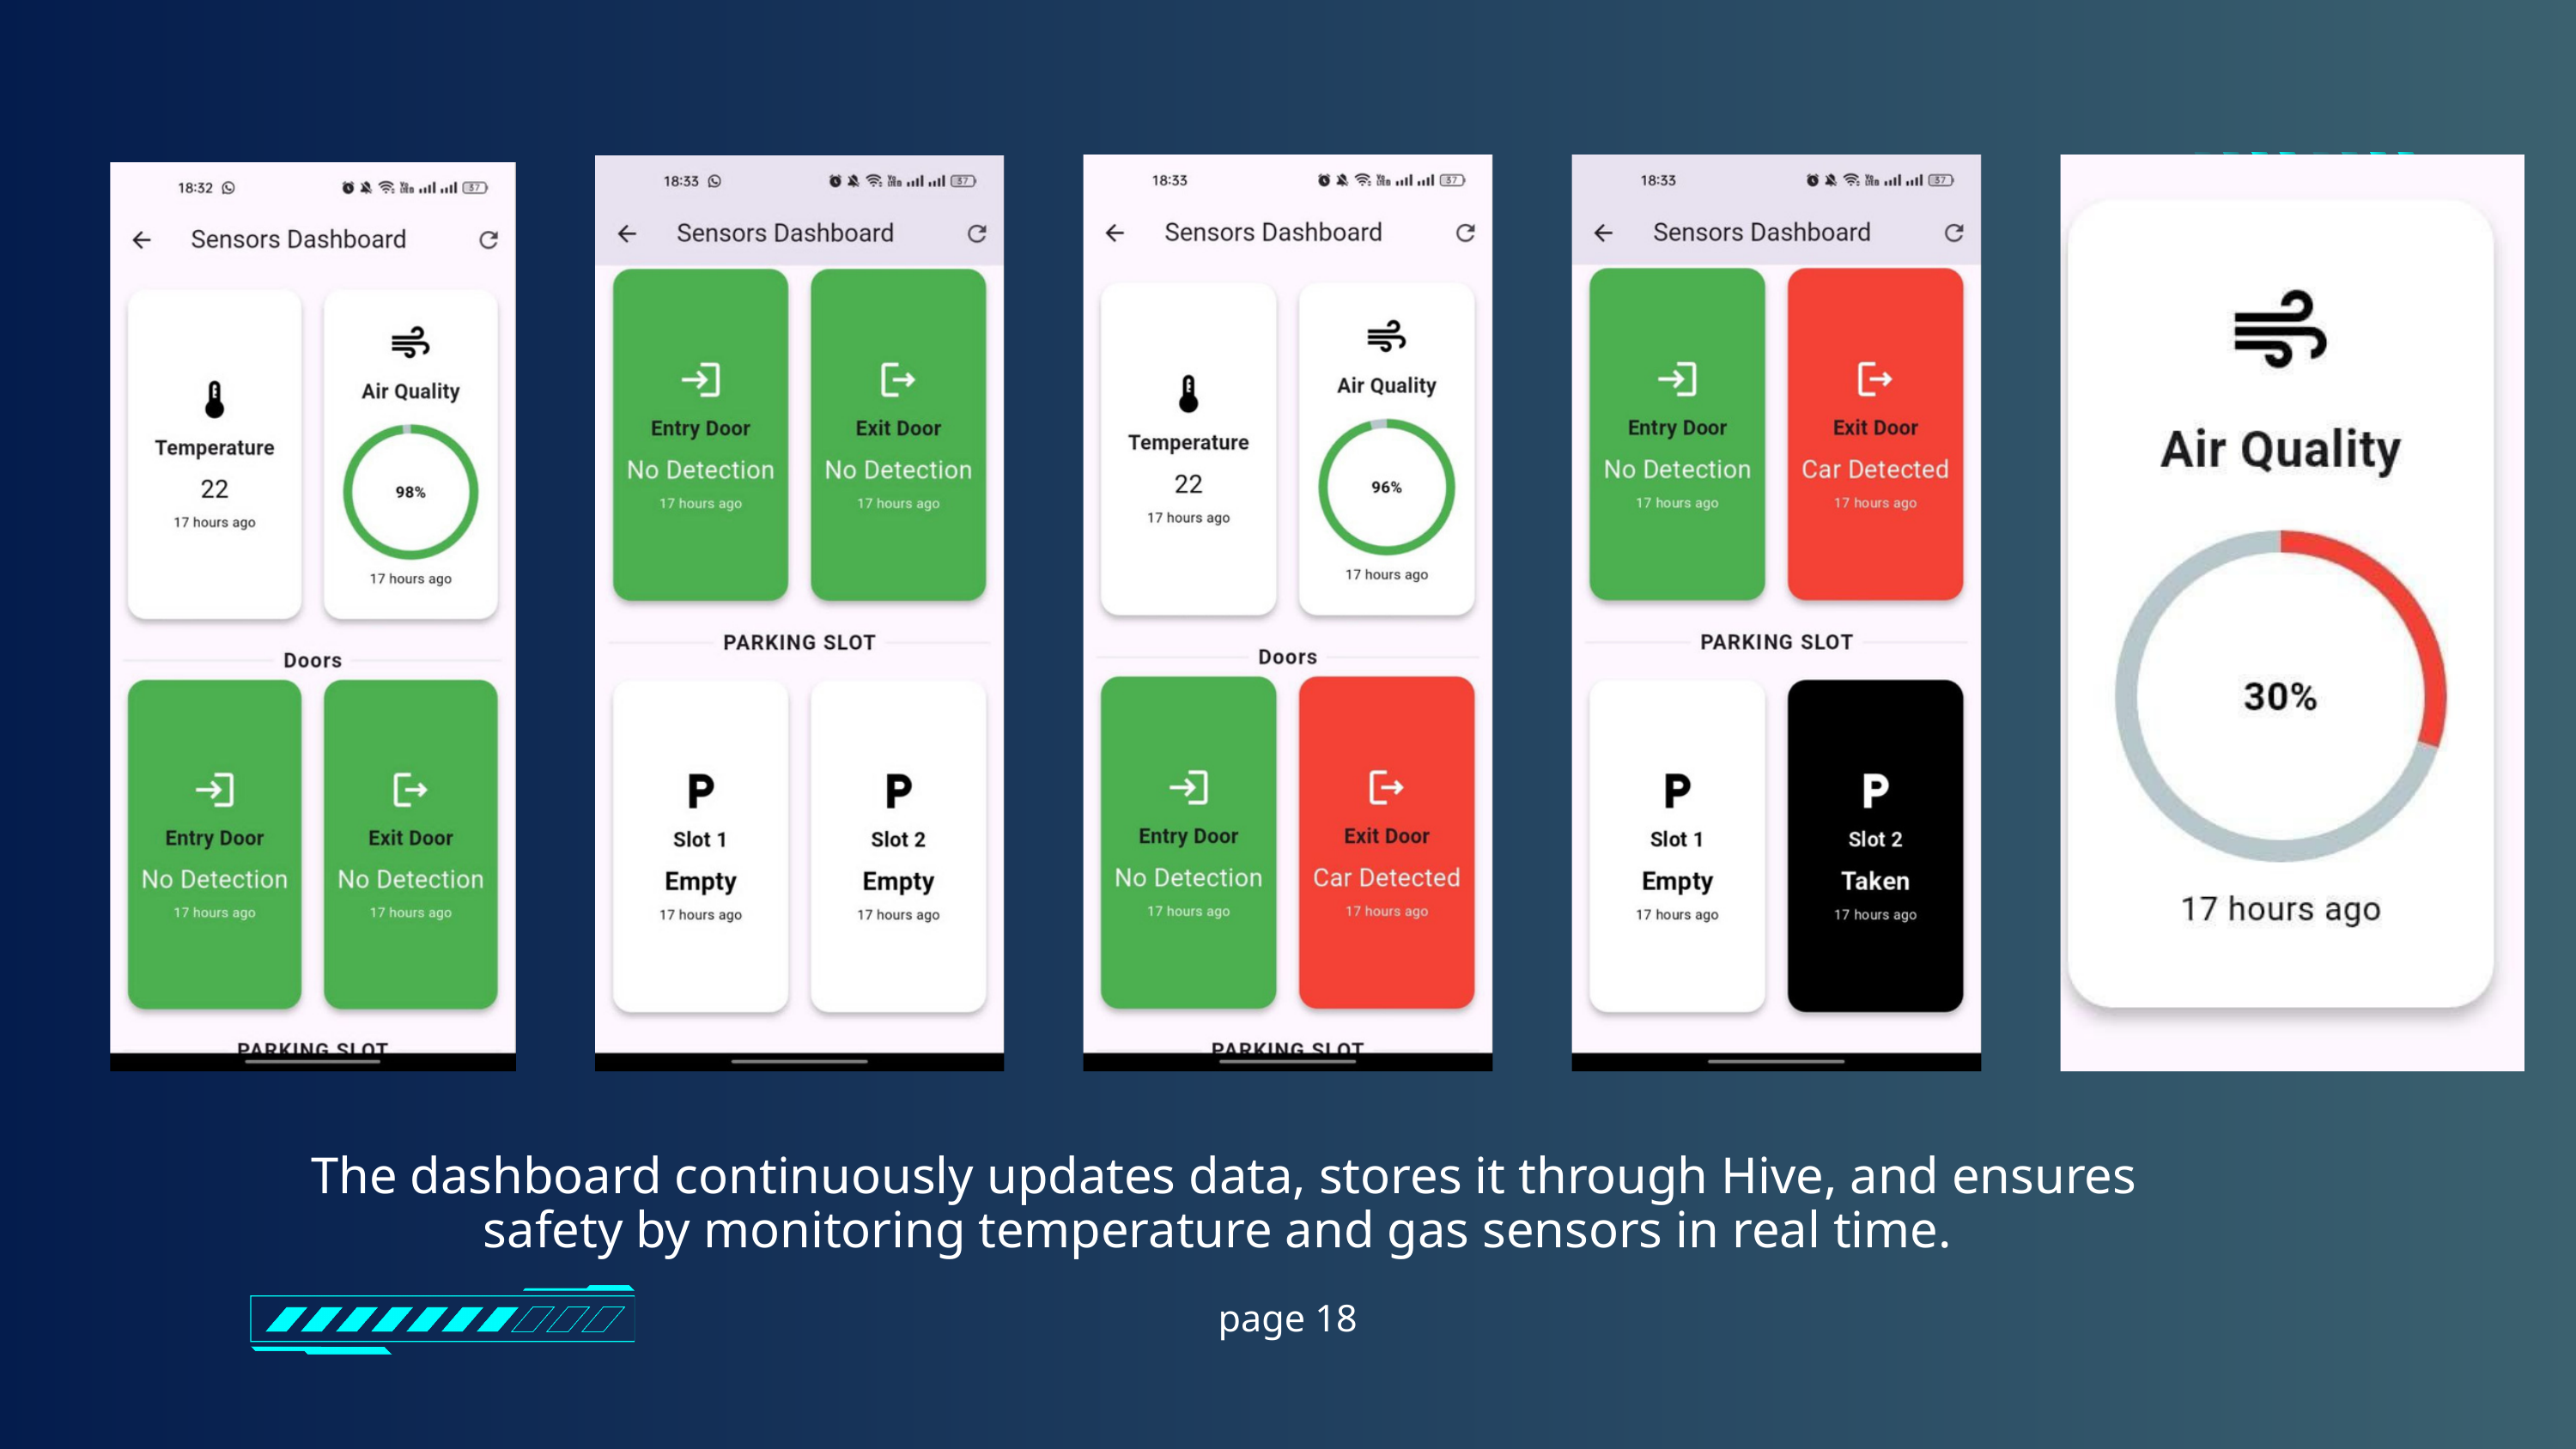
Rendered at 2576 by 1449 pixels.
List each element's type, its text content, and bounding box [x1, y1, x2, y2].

text_box [110, 162, 517, 1071]
text_box [250, 1285, 635, 1355]
text_box [1571, 155, 1982, 1071]
text_box [595, 155, 1005, 1071]
text_box [1083, 155, 1493, 1071]
text_box page 18 [1124, 1299, 1452, 1340]
text_box The dashboard continuously updates data, stores it through Hive, and ensures safety by monitoring temperature and gas sensors in real time. [239, 1096, 2196, 1258]
text_box [2060, 155, 2524, 1071]
